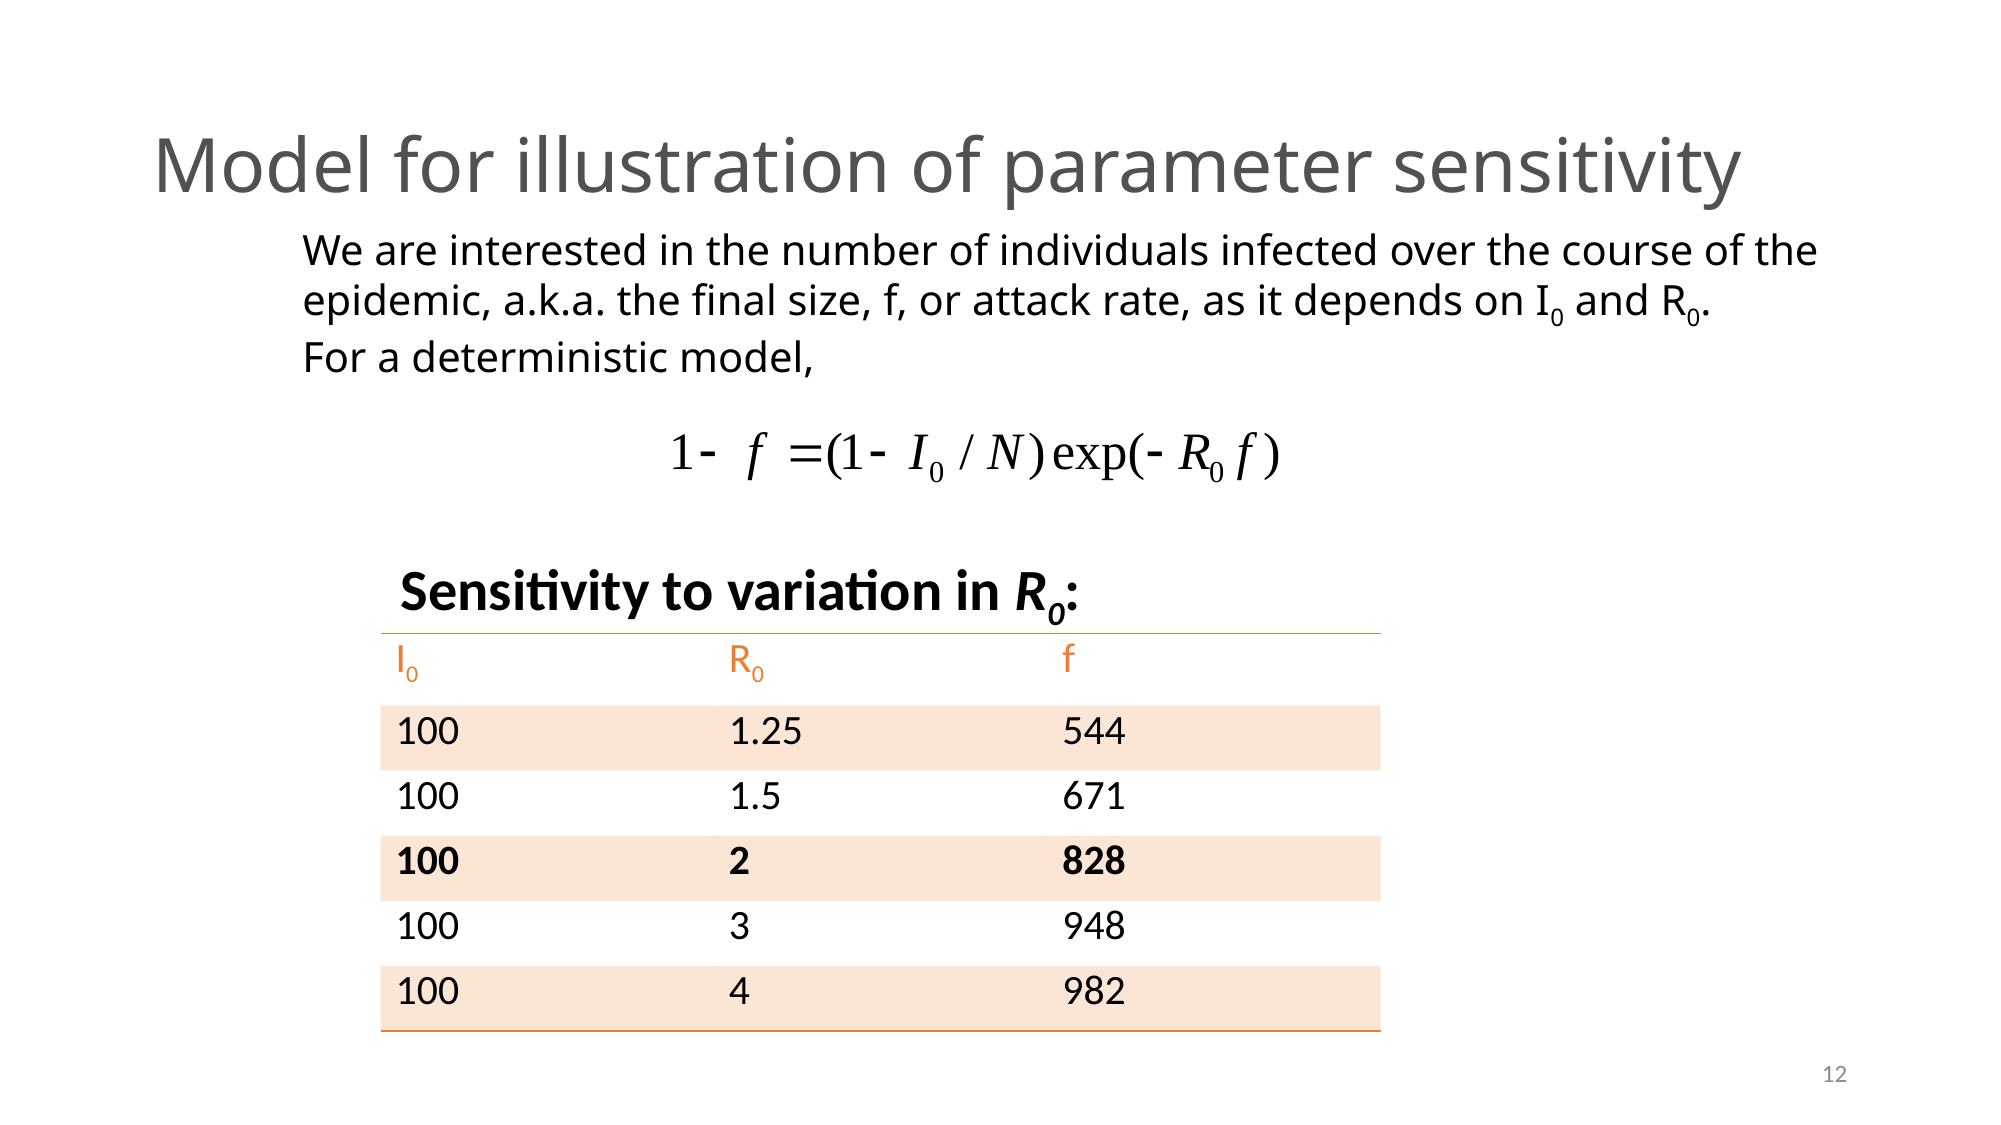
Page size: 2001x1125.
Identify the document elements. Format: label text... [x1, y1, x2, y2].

table_cell 100 [381, 771, 714, 836]
slide_number 12 [1412, 1042, 1863, 1103]
table_cell 982 [1047, 966, 1381, 1030]
table_header I0 [381, 634, 714, 706]
table_cell 671 [1047, 771, 1381, 836]
table_cell 1.5 [714, 771, 1047, 836]
title Model for illustration of parameter sensitivity [137, 59, 1863, 278]
table_cell 544 [1047, 706, 1381, 771]
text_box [666, 416, 1290, 496]
table_cell 2 [714, 836, 1047, 901]
table_cell 100 [381, 966, 714, 1030]
table_cell 1.25 [714, 706, 1047, 771]
text_box We are interested in the number of individuals infected over the course of the epidemic, a.k.a. the final size, f, or attack rate, as it depends on I0 and R0. For a deterministic model, [287, 278, 1845, 389]
table_cell 3 [714, 901, 1047, 966]
table_header R0 [714, 640, 1047, 706]
table_cell 4 [714, 966, 1047, 1030]
text_box Sensitivity to variation in R0: [386, 545, 1096, 640]
table_cell 100 [381, 901, 714, 966]
table_cell 100 [381, 836, 714, 901]
table_cell 100 [381, 706, 714, 771]
table_cell 948 [1047, 901, 1381, 966]
table_header f [1047, 634, 1381, 706]
table_cell 828 [1047, 836, 1381, 901]
